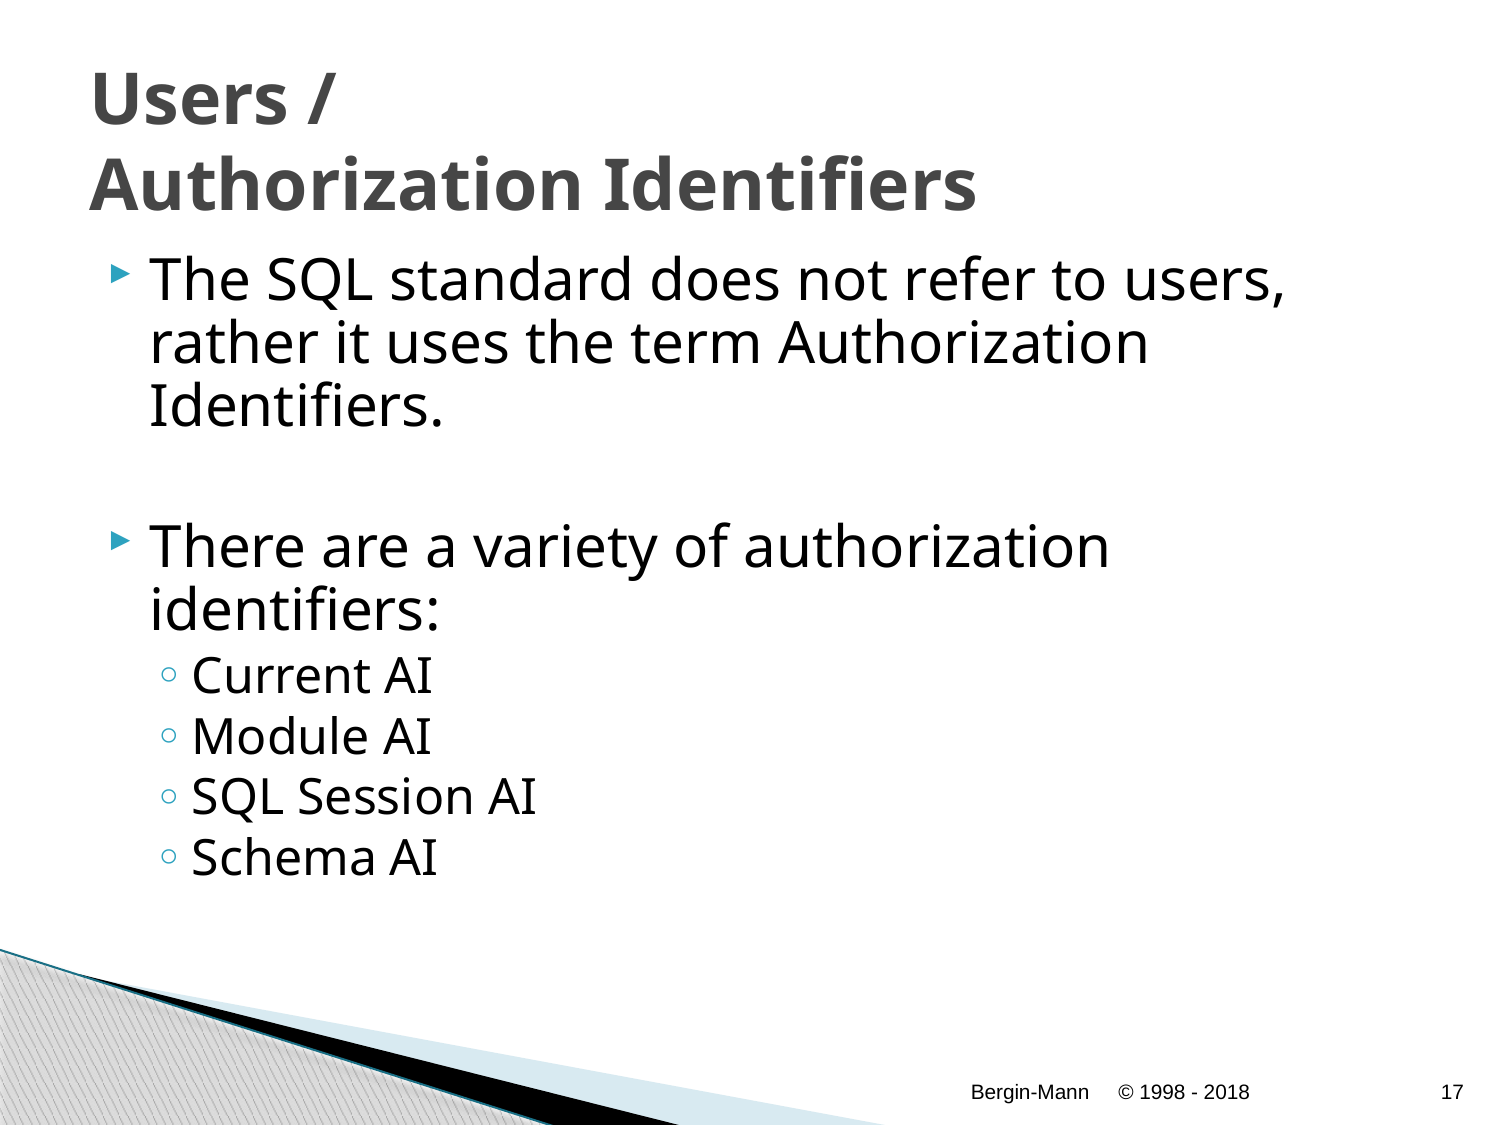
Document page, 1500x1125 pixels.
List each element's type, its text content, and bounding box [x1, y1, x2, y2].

list The SQL standard does not refer to users, rather it uses the term Authorization Identifiers. There are a variety of authorization identifiers: Current AI Module AI SQL Session AI Schema AI [75, 243, 1425, 986]
slide_number 17 [1418, 1051, 1479, 1112]
footer Bergin-Mann [718, 1051, 1105, 1112]
slide_number © 1998 - 2018 [1105, 1051, 1418, 1112]
title Users / Authorization Identifiers [75, 45, 1425, 233]
